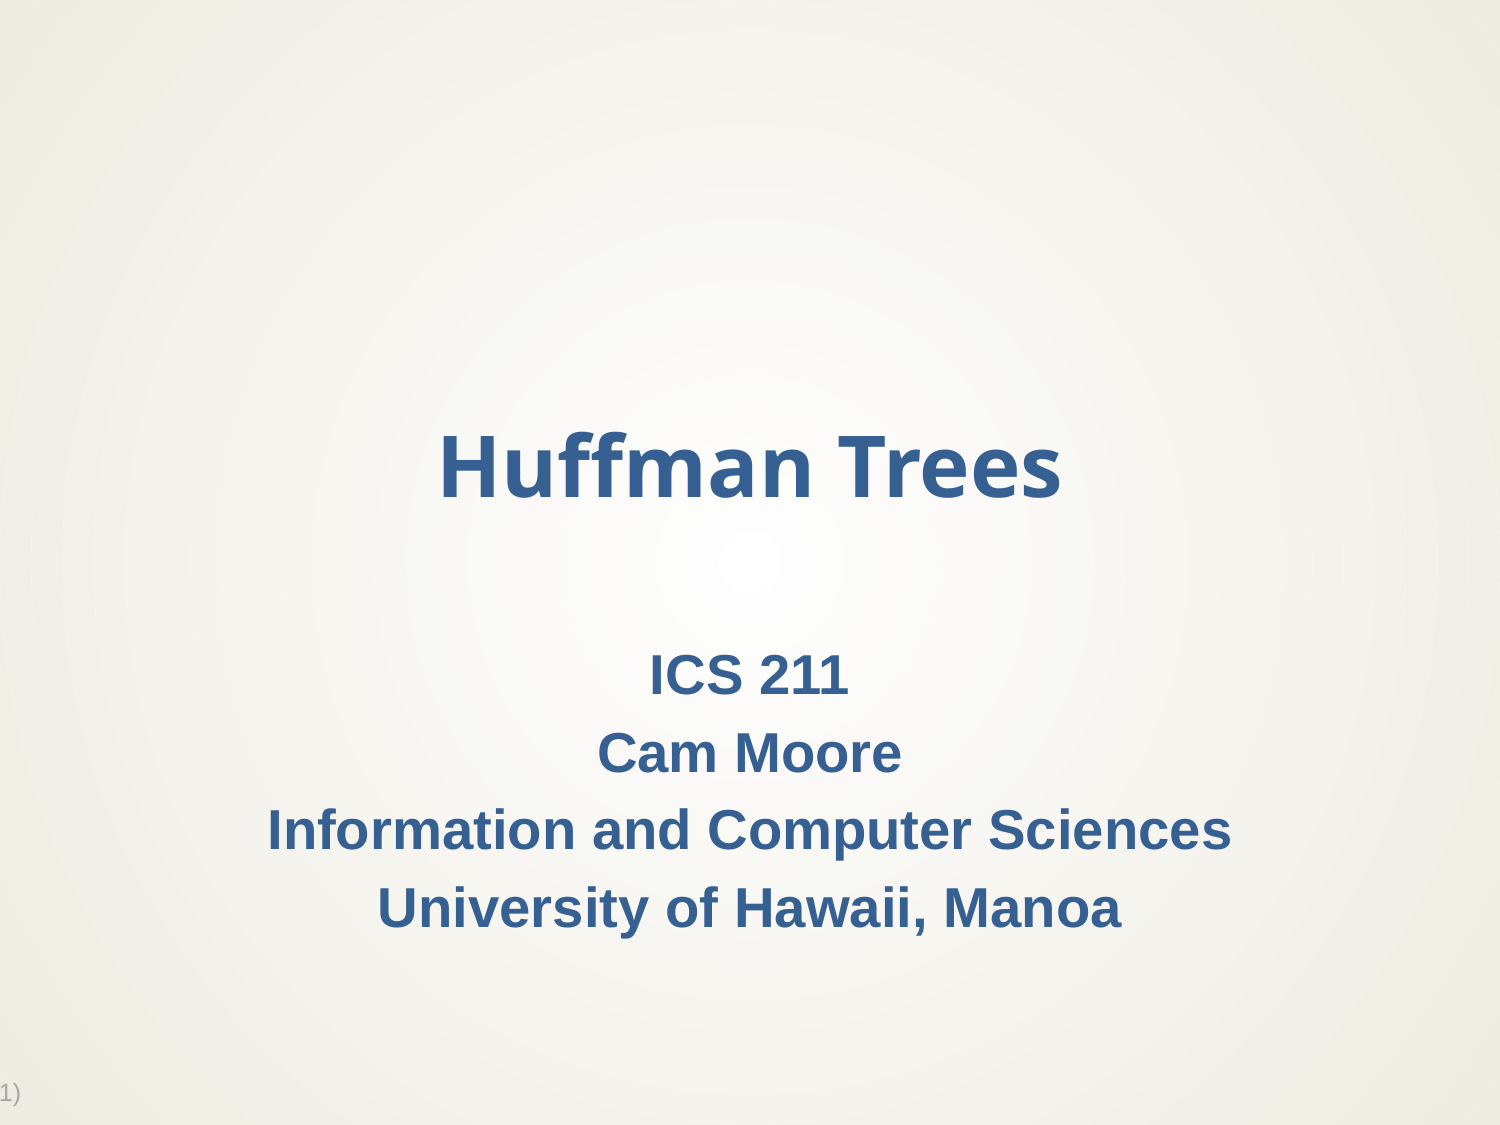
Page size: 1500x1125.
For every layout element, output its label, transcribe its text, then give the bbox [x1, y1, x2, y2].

title Huffman Trees [112, 349, 1388, 591]
subtitle ICS 211 Cam Moore Information and Computer Sciences University of Hawaii, Manoa [225, 637, 1275, 925]
